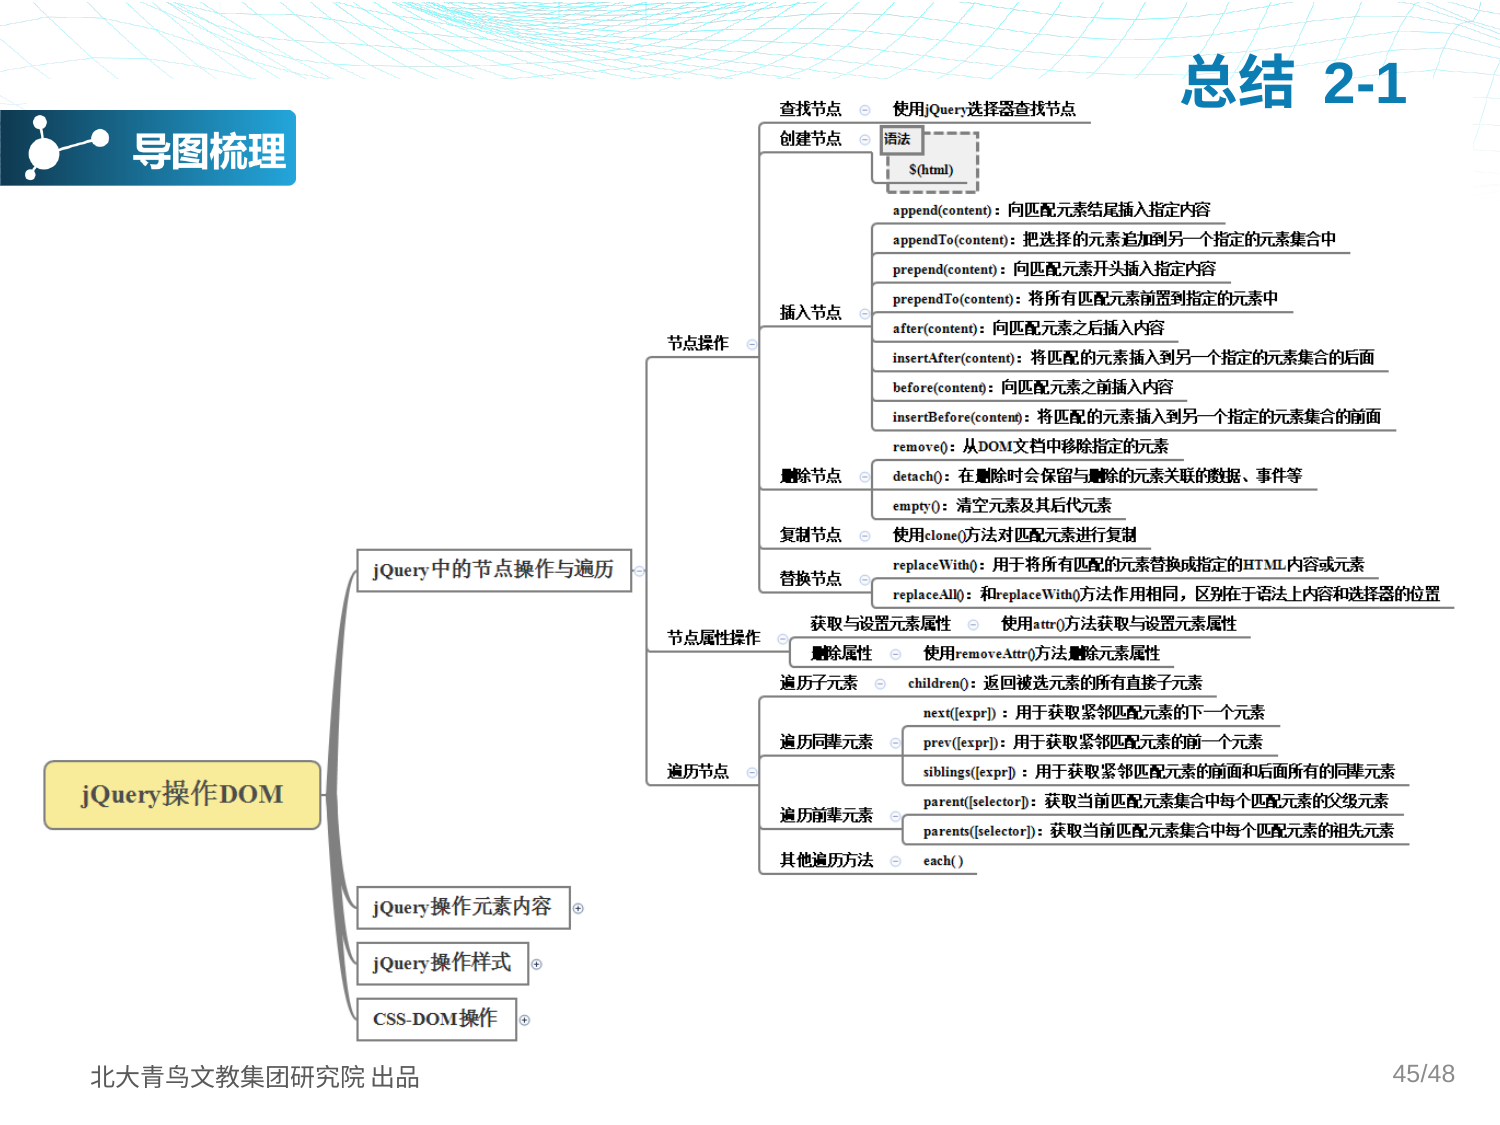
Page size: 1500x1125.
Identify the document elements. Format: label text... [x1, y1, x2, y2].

slide_number 45/48 [1120, 1066, 1471, 1103]
picture [0, 2, 1500, 1059]
title 总结 2-1 [150, 45, 1424, 78]
